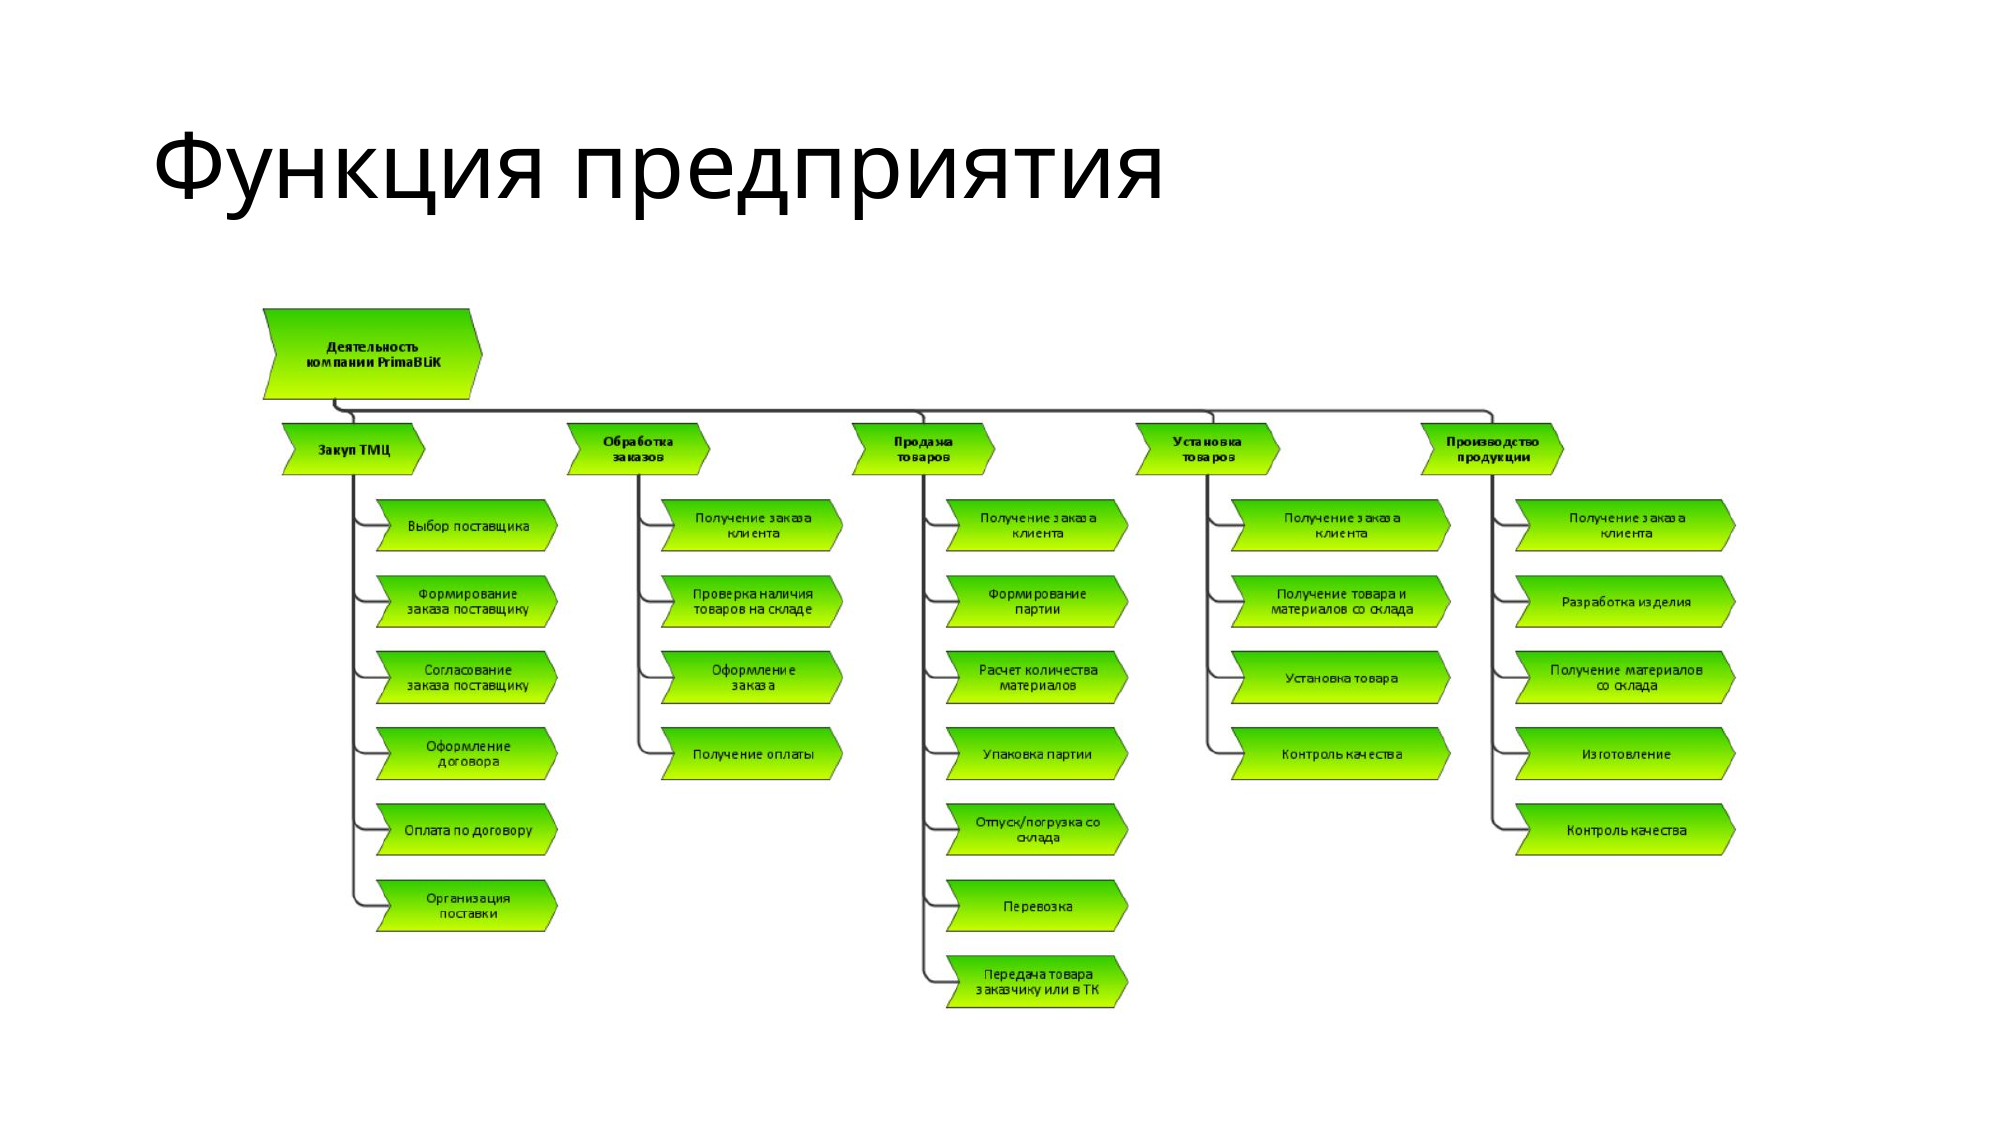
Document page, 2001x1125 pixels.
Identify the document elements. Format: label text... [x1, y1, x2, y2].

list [255, 299, 1745, 1014]
title Функция предприятия [137, 59, 1863, 278]
